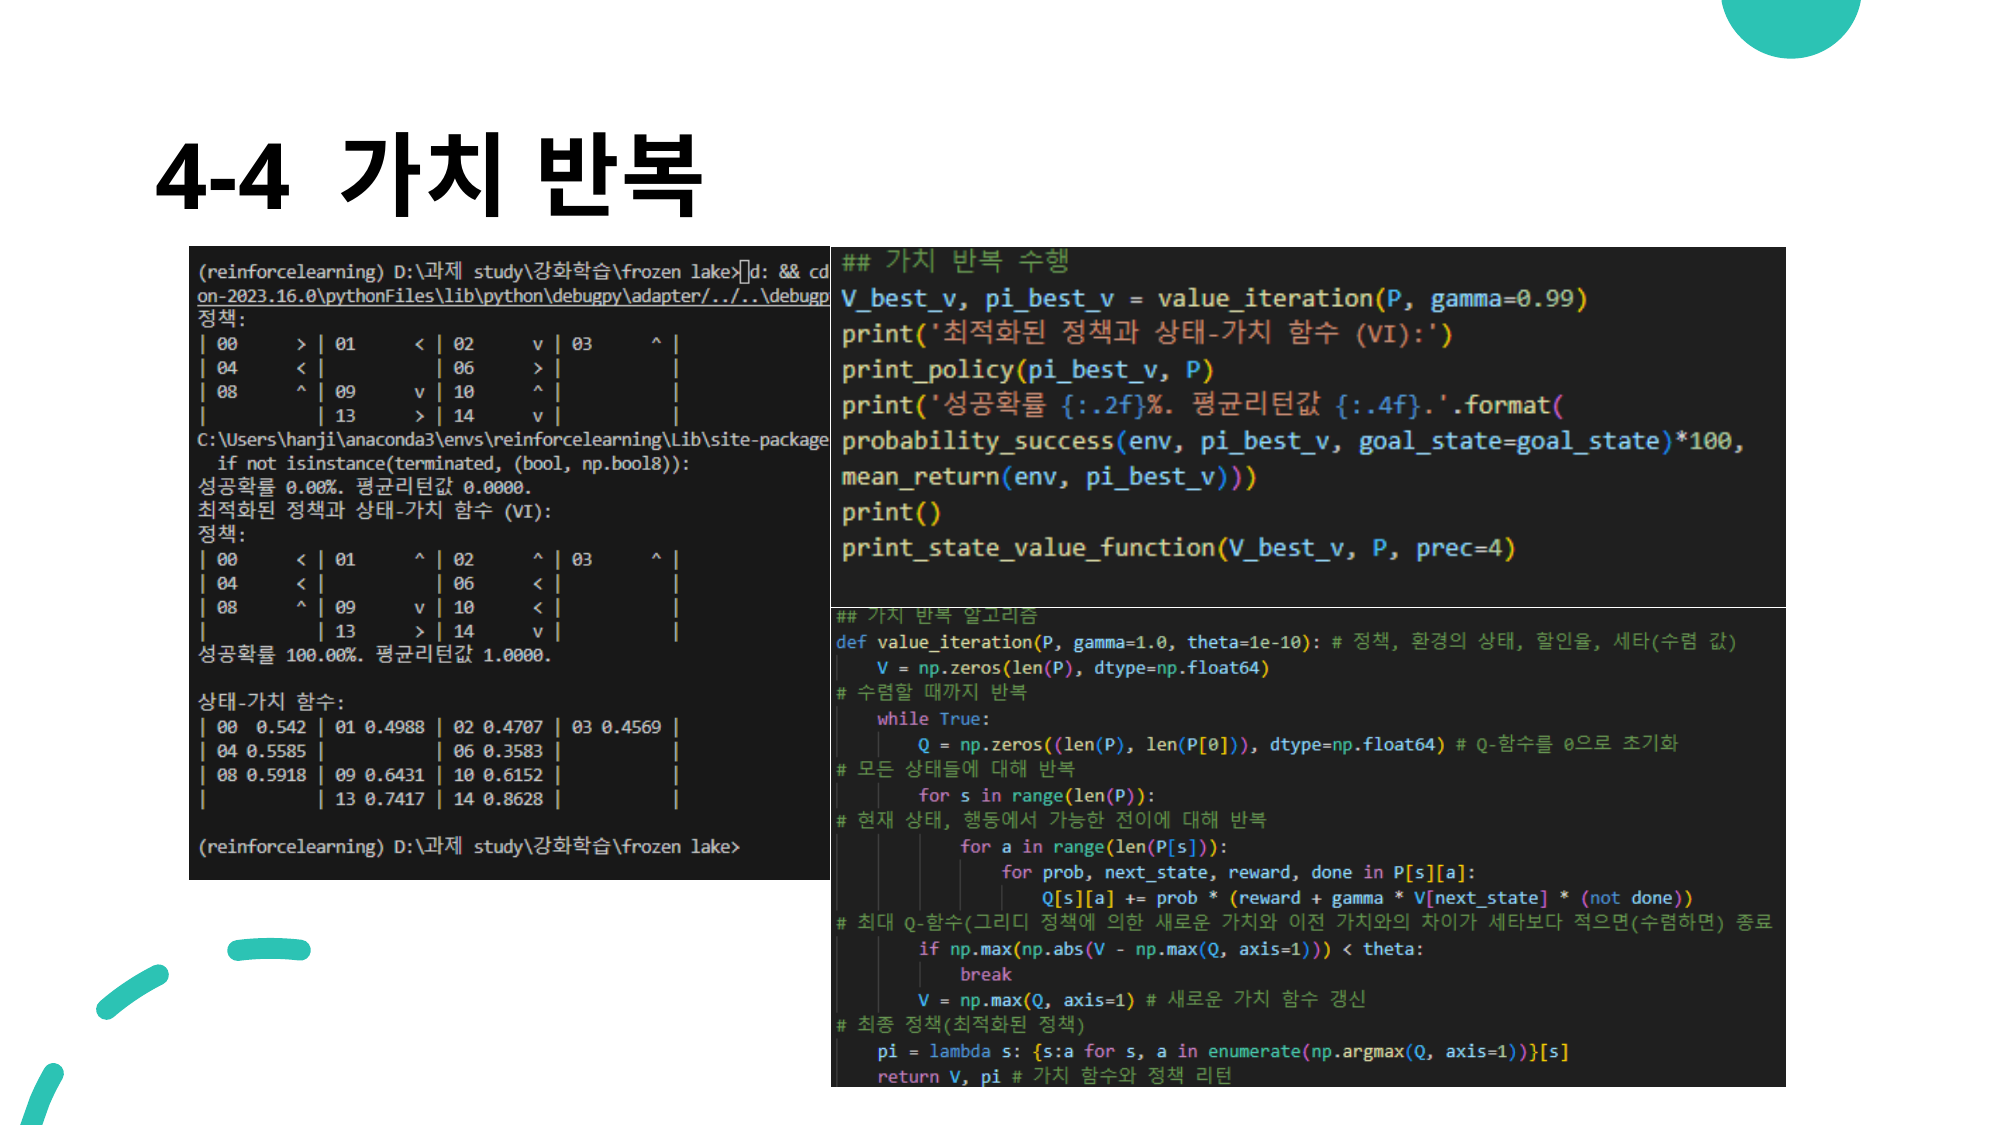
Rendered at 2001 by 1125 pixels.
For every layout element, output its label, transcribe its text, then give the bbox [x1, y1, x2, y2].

picture [830, 608, 1786, 1087]
picture [830, 247, 1786, 607]
title 4-4 가치 반복 [137, 59, 1863, 278]
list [189, 246, 830, 880]
